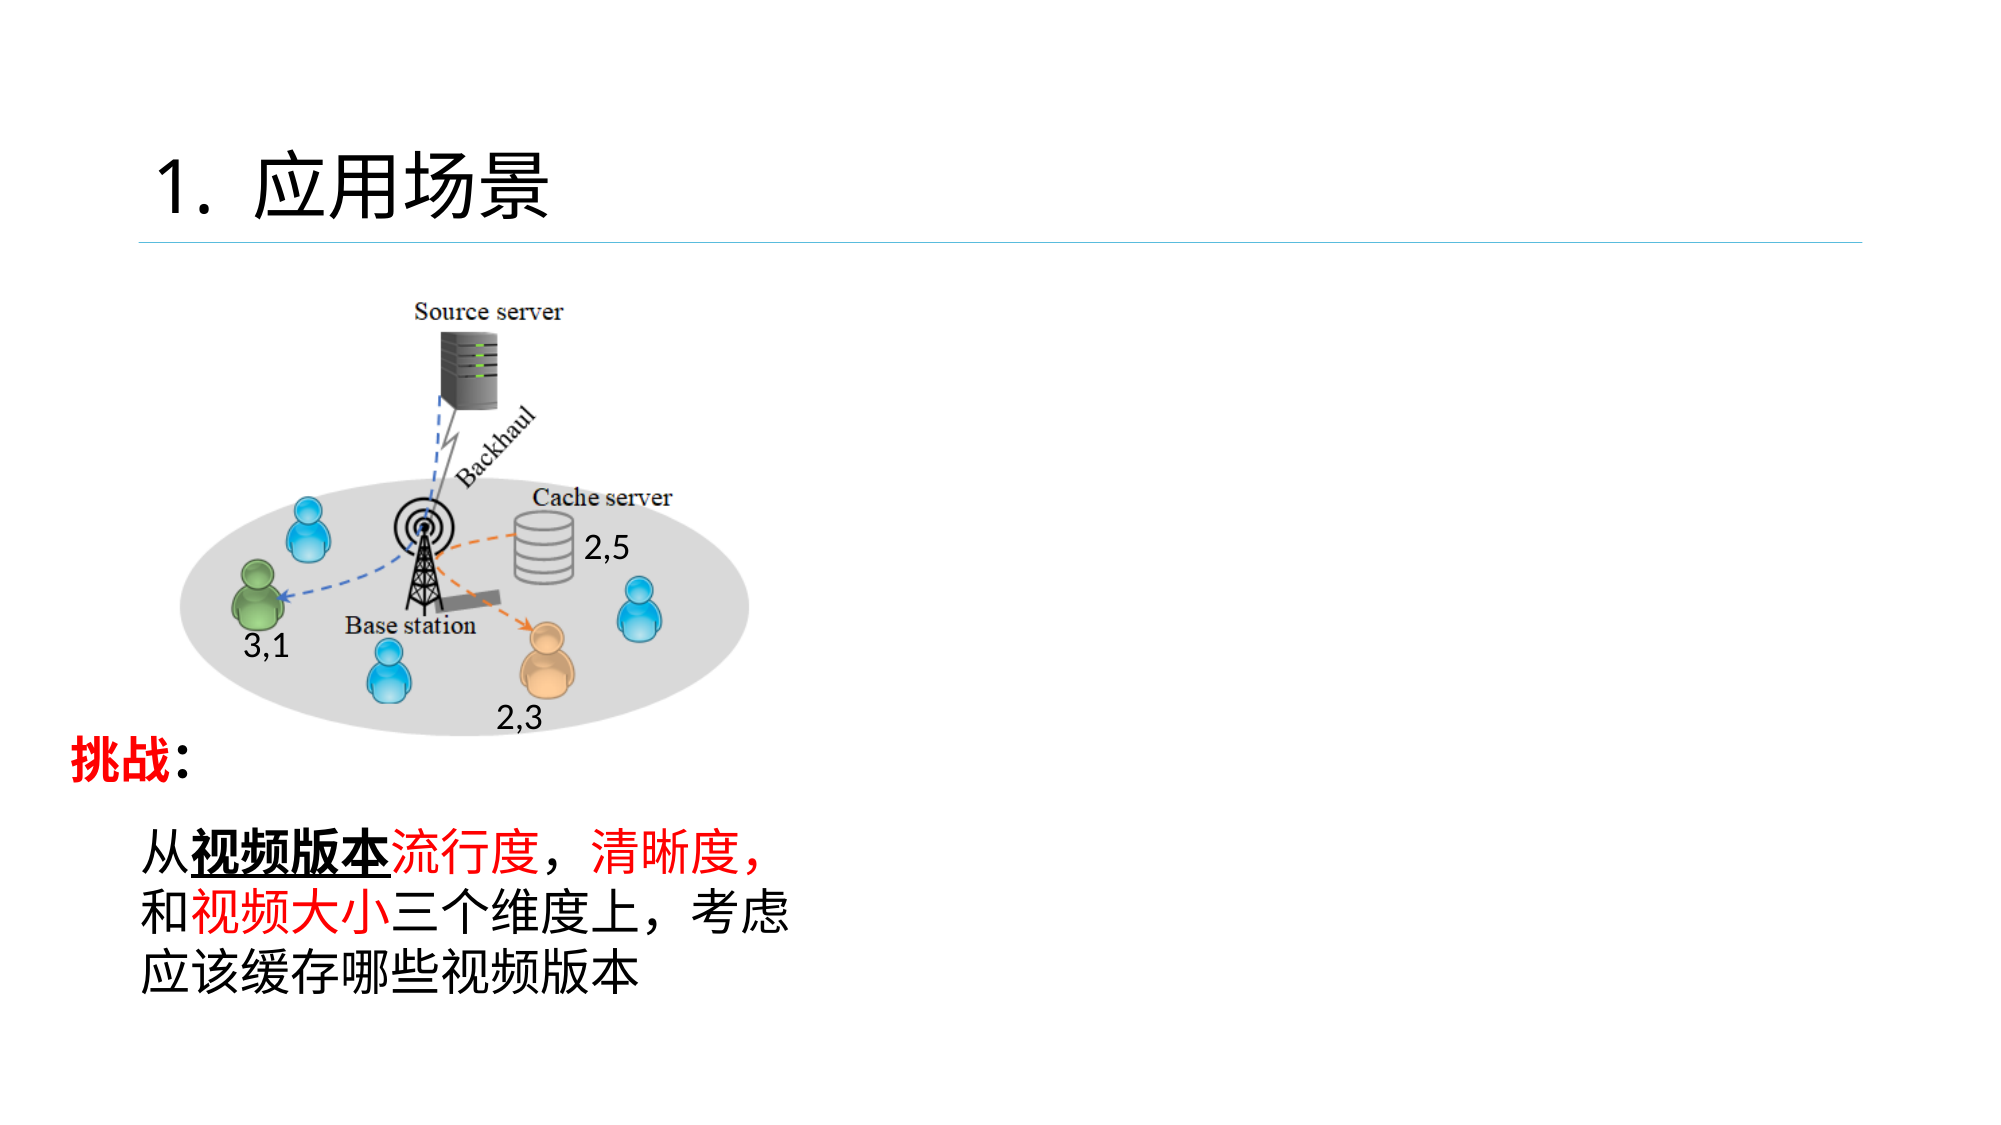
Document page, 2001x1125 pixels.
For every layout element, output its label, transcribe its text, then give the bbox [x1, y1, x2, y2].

picture [176, 285, 764, 747]
text_box 从视频版本流行度，清晰度，和视频大小三个维度上，考虑应该缓存哪些视频版本 [125, 813, 815, 1008]
text_box 挑战： [56, 720, 236, 796]
text_box 1. 应用场景 [137, 130, 1485, 236]
